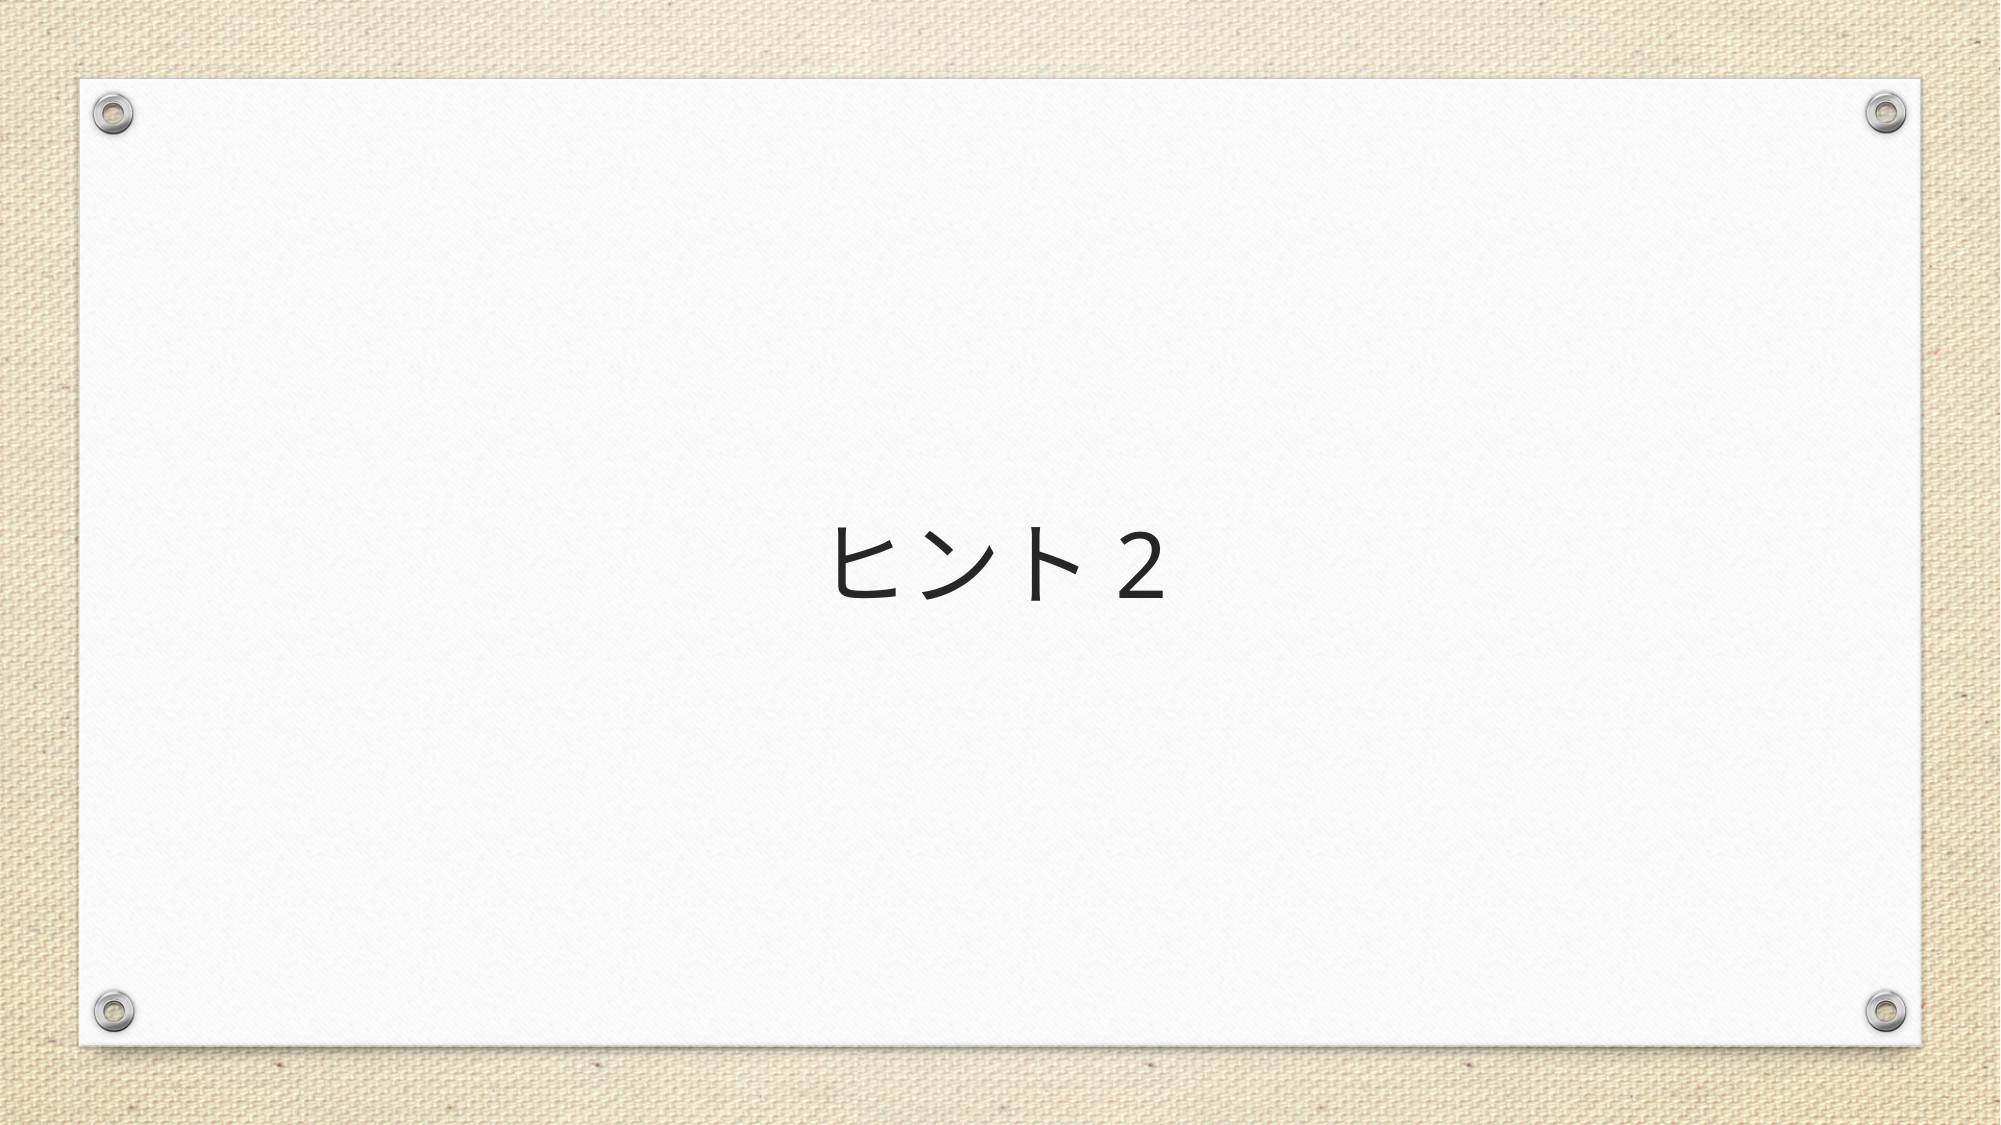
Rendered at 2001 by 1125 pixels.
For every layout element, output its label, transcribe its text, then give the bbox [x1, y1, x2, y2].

title ヒント2 [233, 437, 1752, 687]
picture [0, 0, 2001, 1125]
